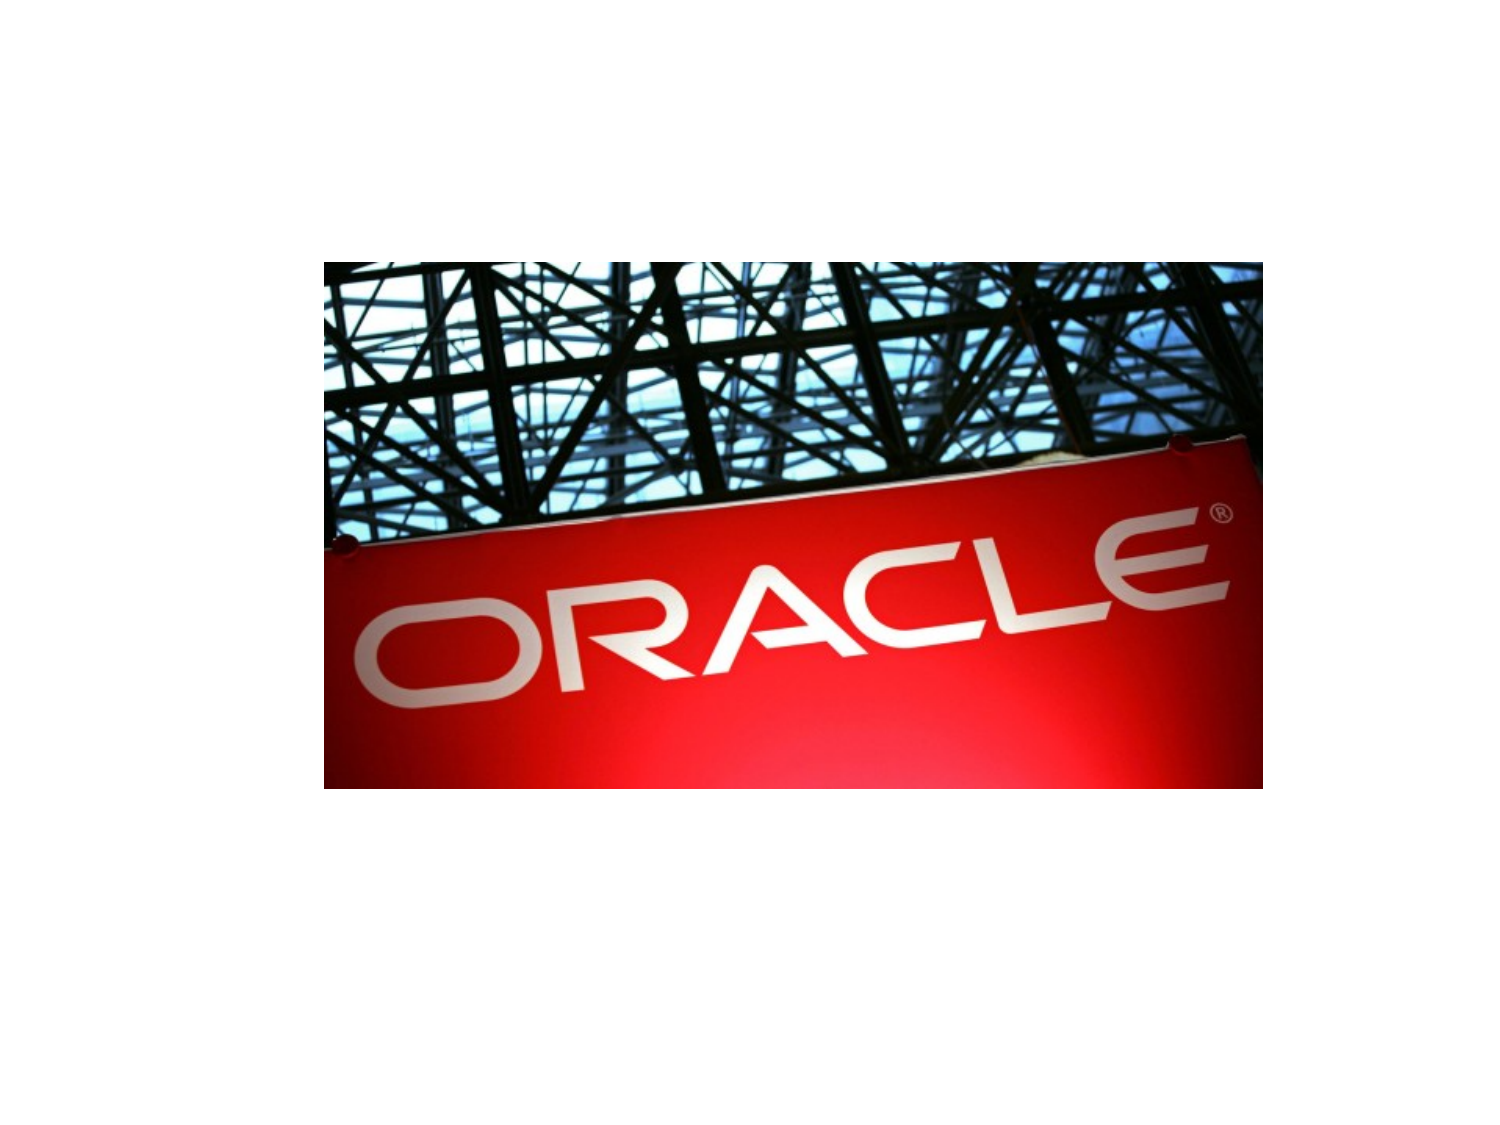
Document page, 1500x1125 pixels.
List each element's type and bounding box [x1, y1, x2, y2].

picture [324, 262, 1263, 790]
